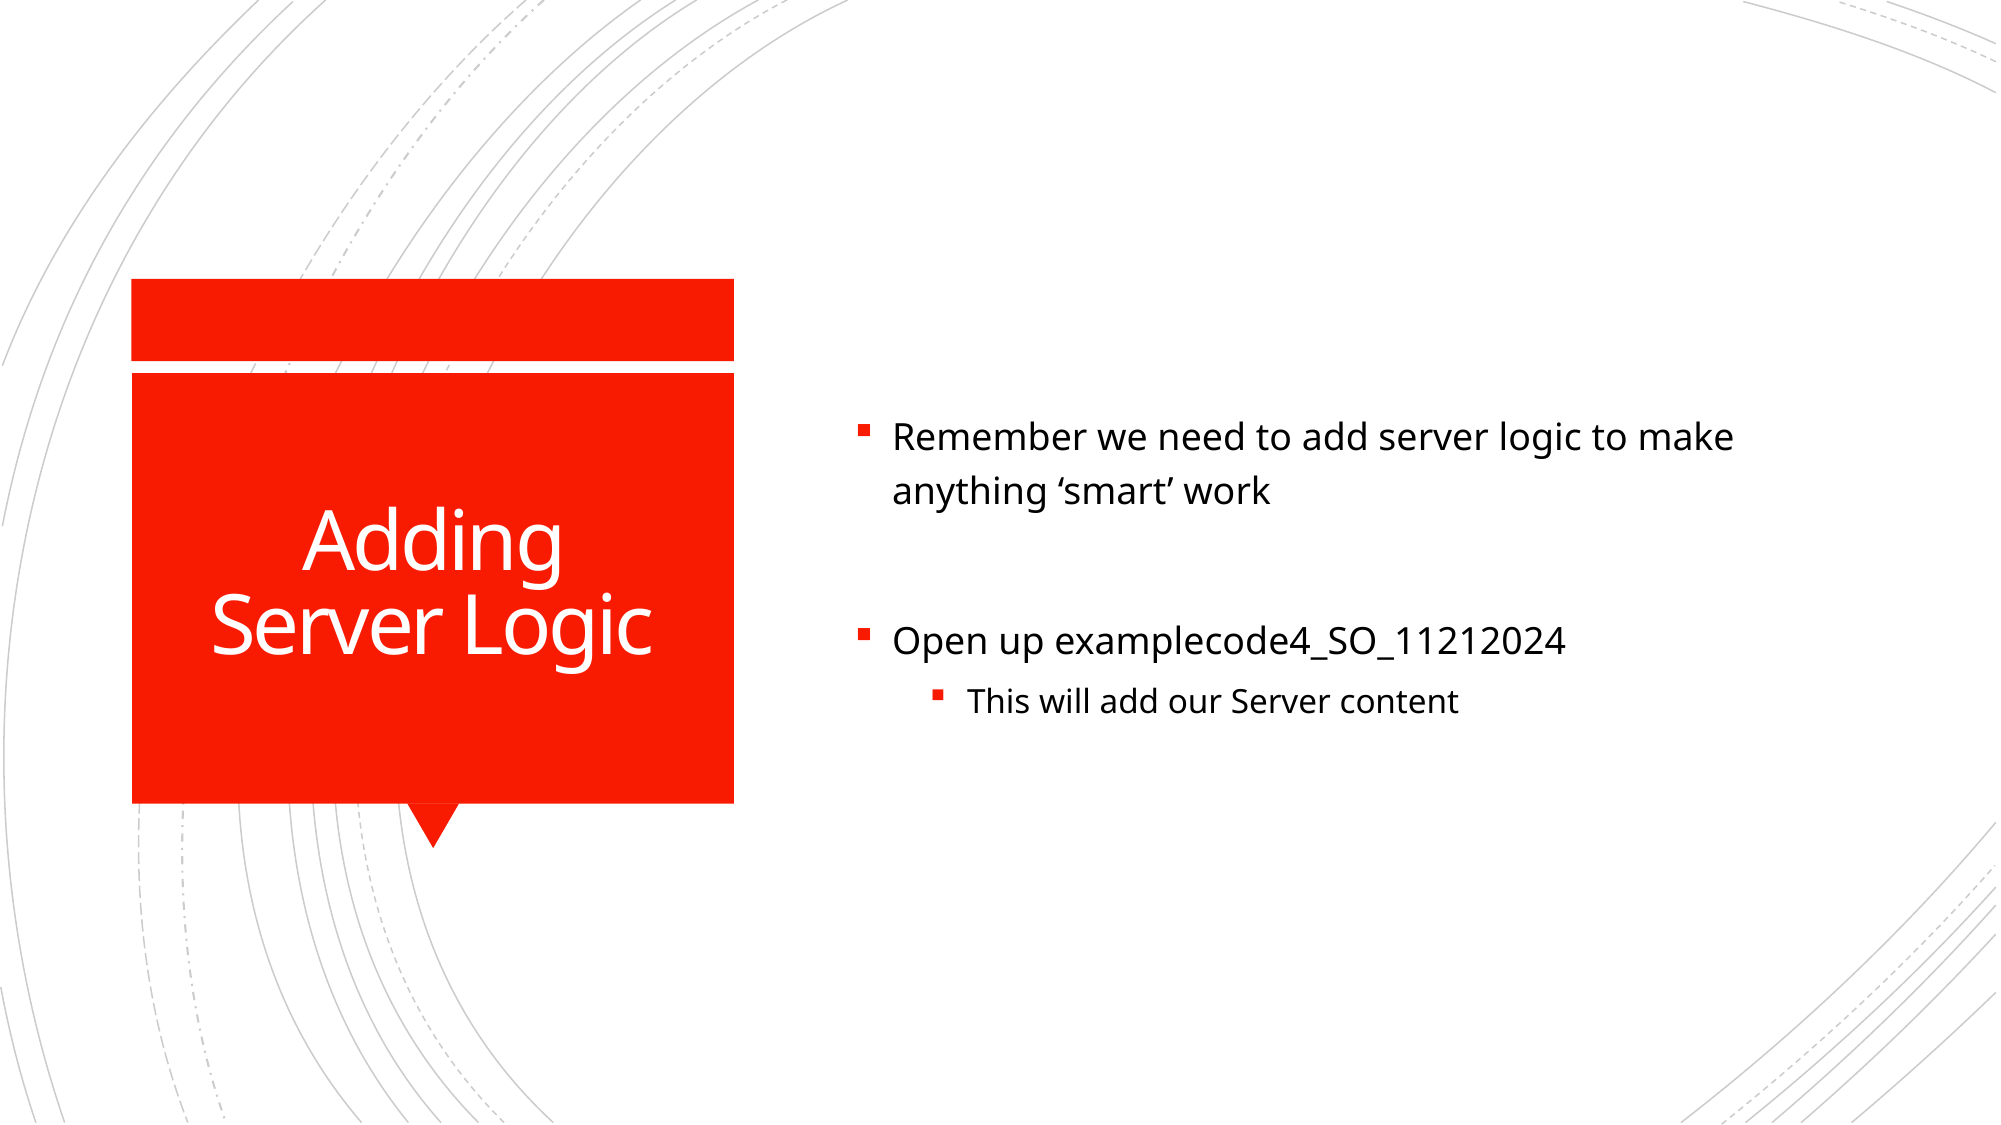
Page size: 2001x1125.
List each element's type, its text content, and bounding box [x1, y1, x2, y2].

title Adding Server Logic [145, 385, 720, 789]
list Remember we need to add server logic to make anything ‘smart’ work Open up examplecode4_SO_11212024 This will add our Server content [839, 131, 1871, 993]
